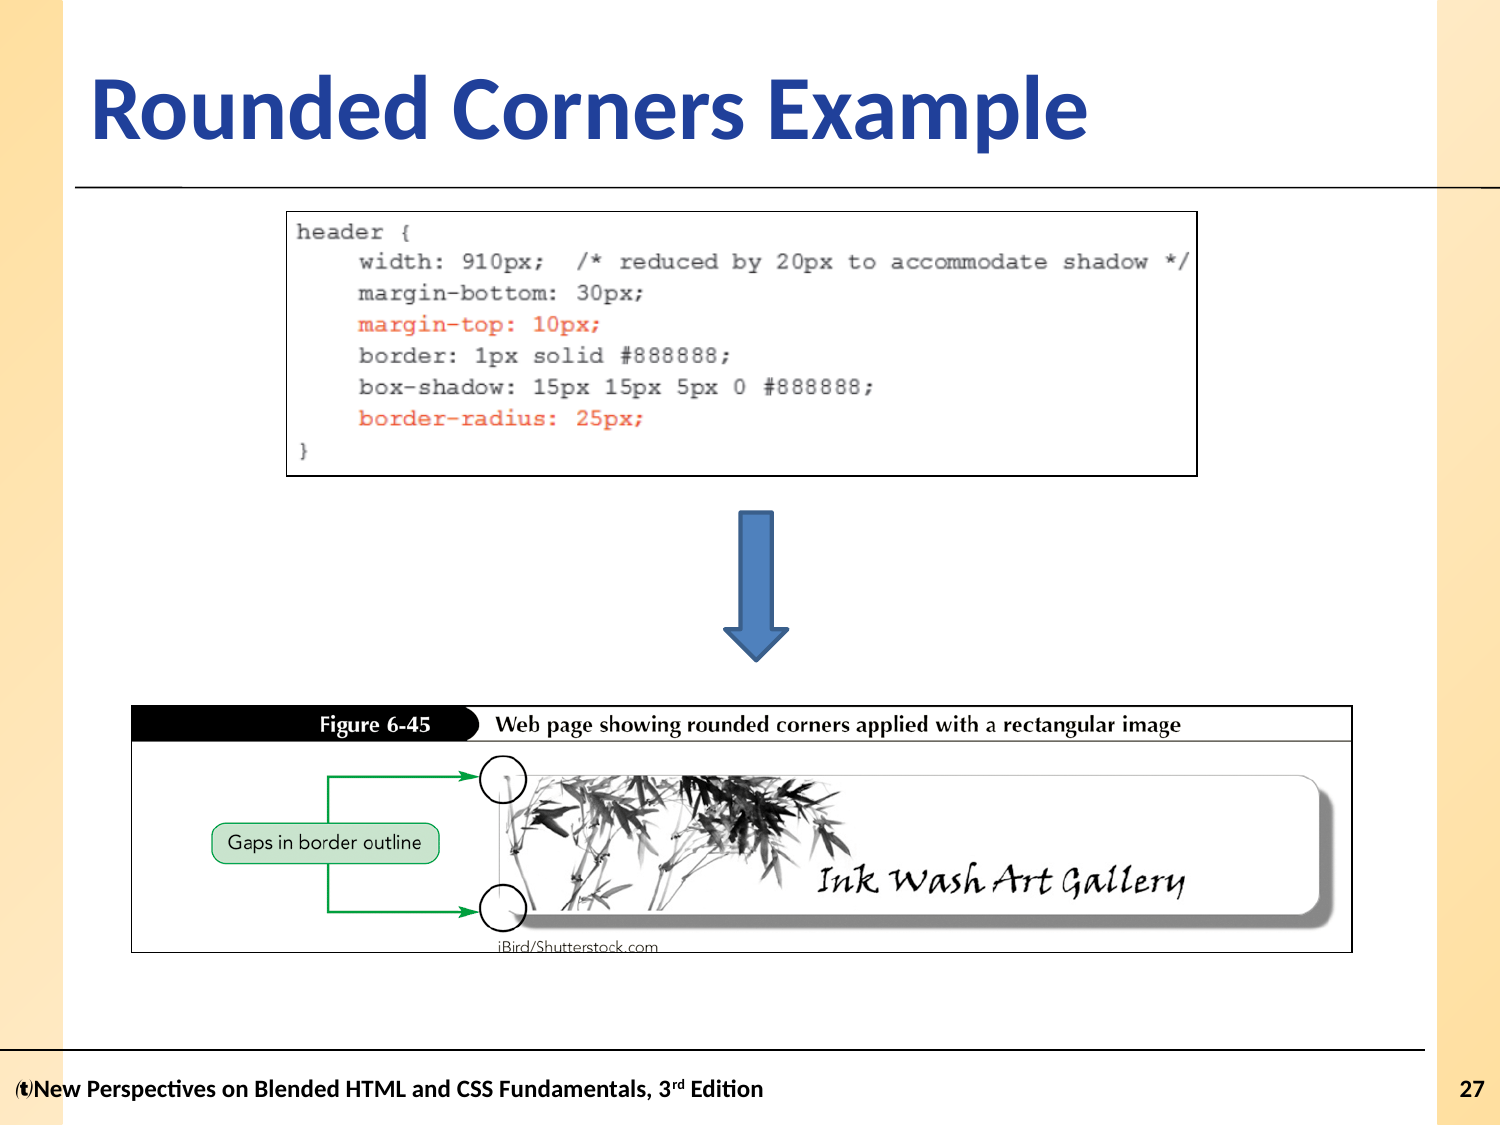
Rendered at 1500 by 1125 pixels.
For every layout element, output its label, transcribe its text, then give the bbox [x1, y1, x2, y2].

footer New Perspectives on Blended HTML and CSS Fundamentals, 3rd Edition [0, 1050, 1350, 1125]
picture [132, 705, 1352, 952]
picture [287, 212, 1197, 476]
text_box [723, 510, 790, 663]
title Rounded Corners Example [74, 24, 1438, 181]
slide_number 27 [1412, 1050, 1500, 1125]
